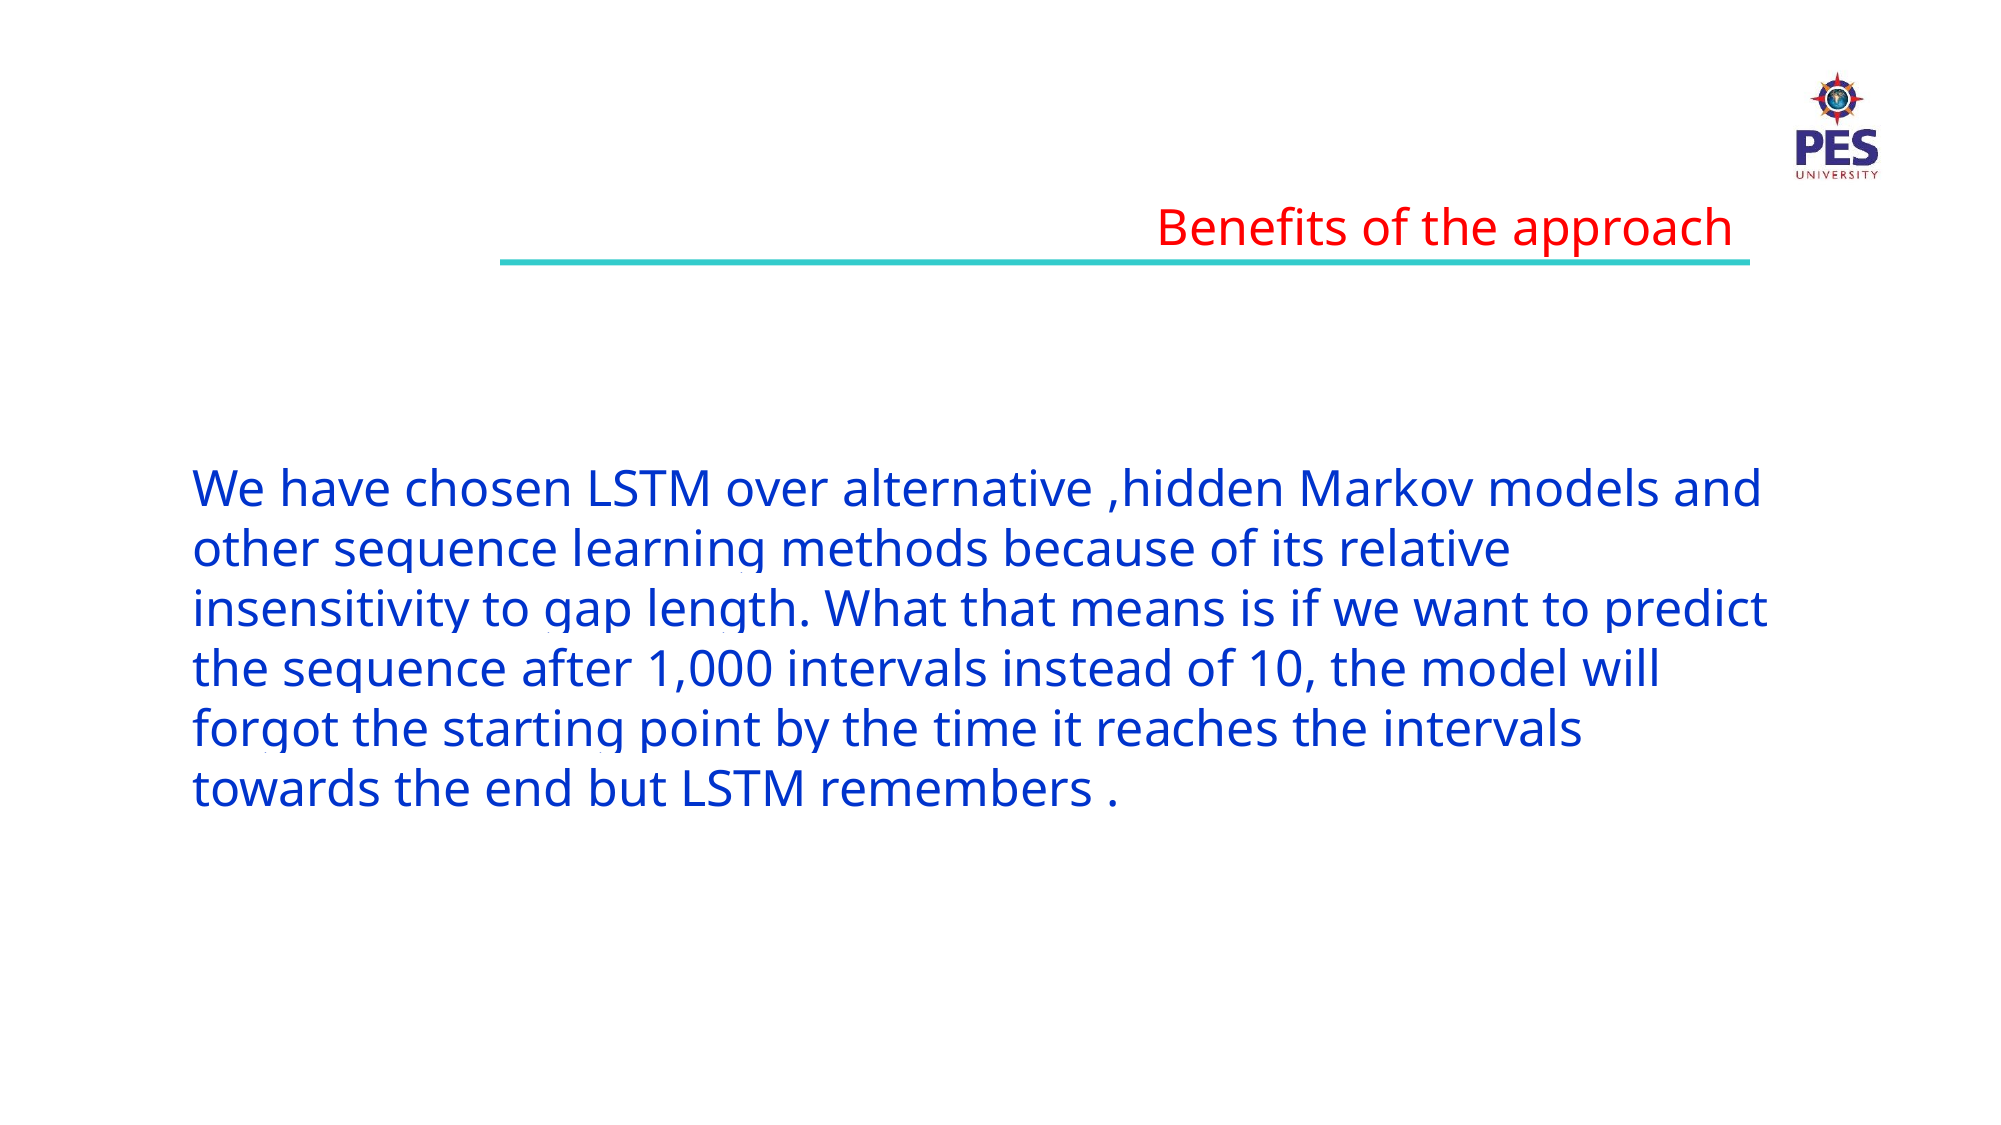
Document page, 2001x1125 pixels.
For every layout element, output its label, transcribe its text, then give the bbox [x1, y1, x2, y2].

text_box We have chosen LSTM over alternative ,hidden Markov models and other sequence learning methods because of its relative insensitivity to gap length. What that means is if we want to predict the sequence after 1,000 intervals instead of 10, the model will forgot the starting point by the time it reaches the intervals towards the end but LSTM remembers . [177, 265, 1801, 1009]
picture [1749, 37, 1925, 213]
text_box Benefits of the approach [474, 187, 1750, 264]
